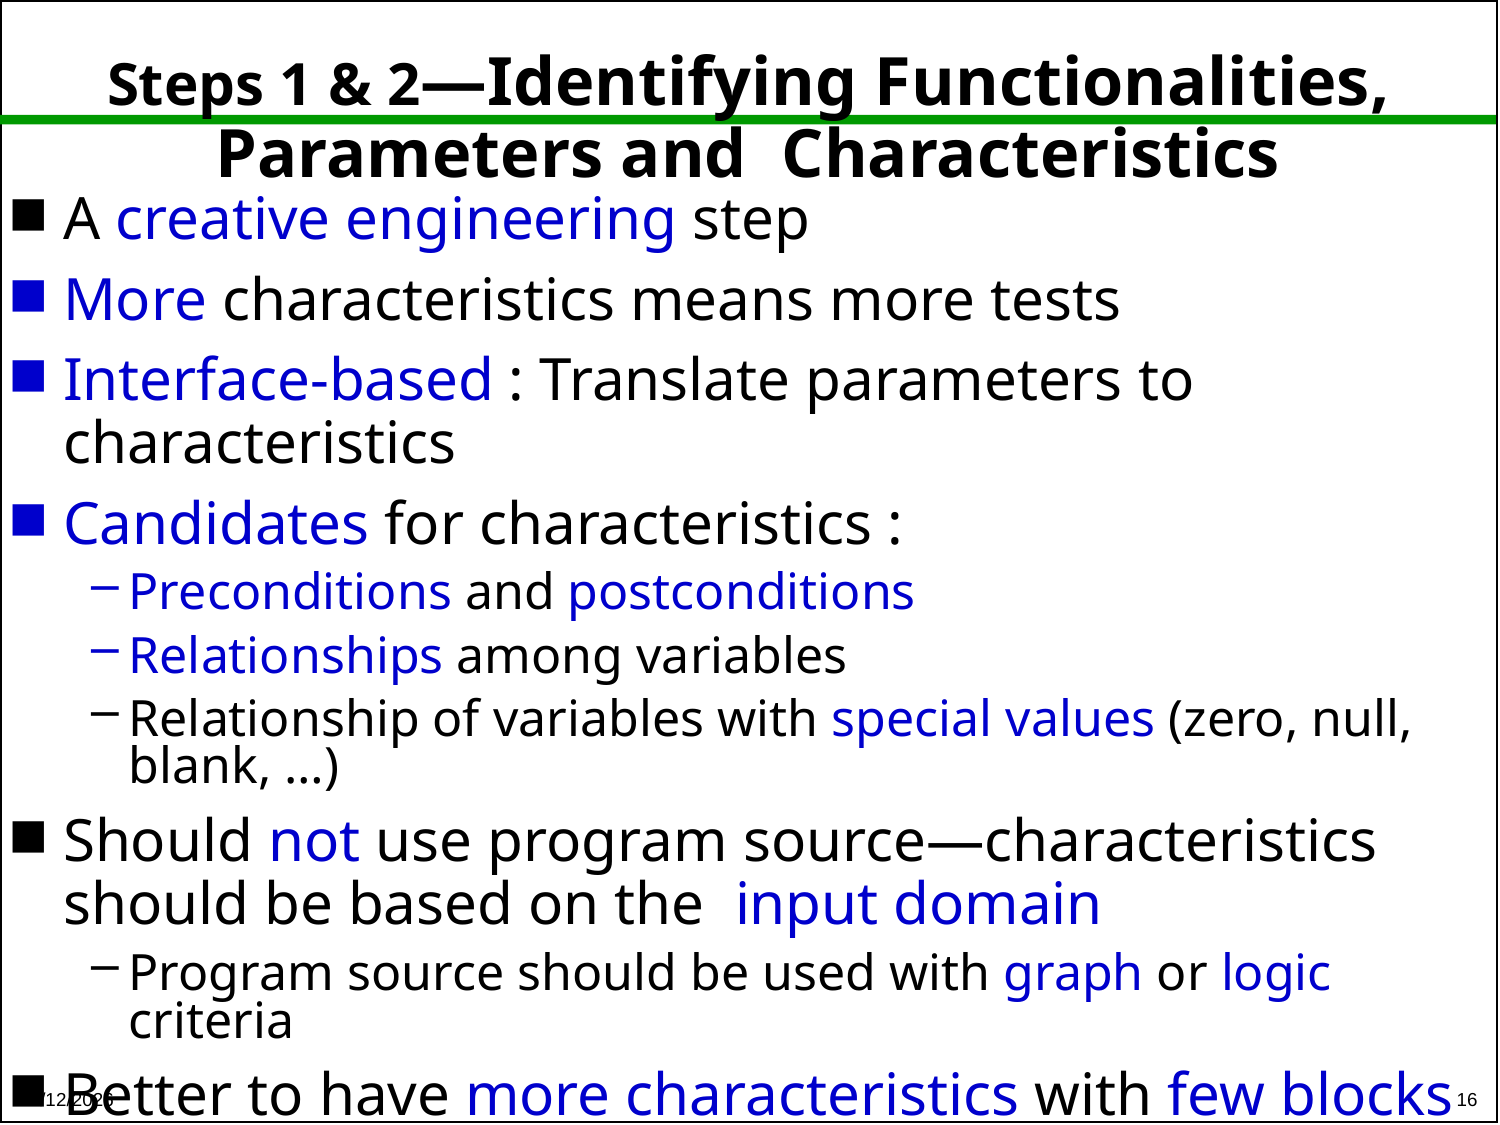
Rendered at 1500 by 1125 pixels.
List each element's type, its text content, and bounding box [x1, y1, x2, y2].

slide_number 16 [1179, 1074, 1493, 1119]
title Steps 1 & 2—Identifying Functionalities, Parameters and Characteristics [1, 15, 1496, 182]
slide_number 16-Jul-21 [5, 1077, 637, 1119]
list A creative engineering step More characteristics means more tests Interface-based : Translate parameters to characteristics Candidates for characteristics : Preconditions and postconditions Relationships among variables Relationship of variables with special values (zero, null, blank, …) Should not use program source—characteristics should be based on the input domain Program source should be used with graph or logic criteria Better to have more characteristics with few blocks Fewer mistakes and fewer tests [1, 182, 1496, 1068]
